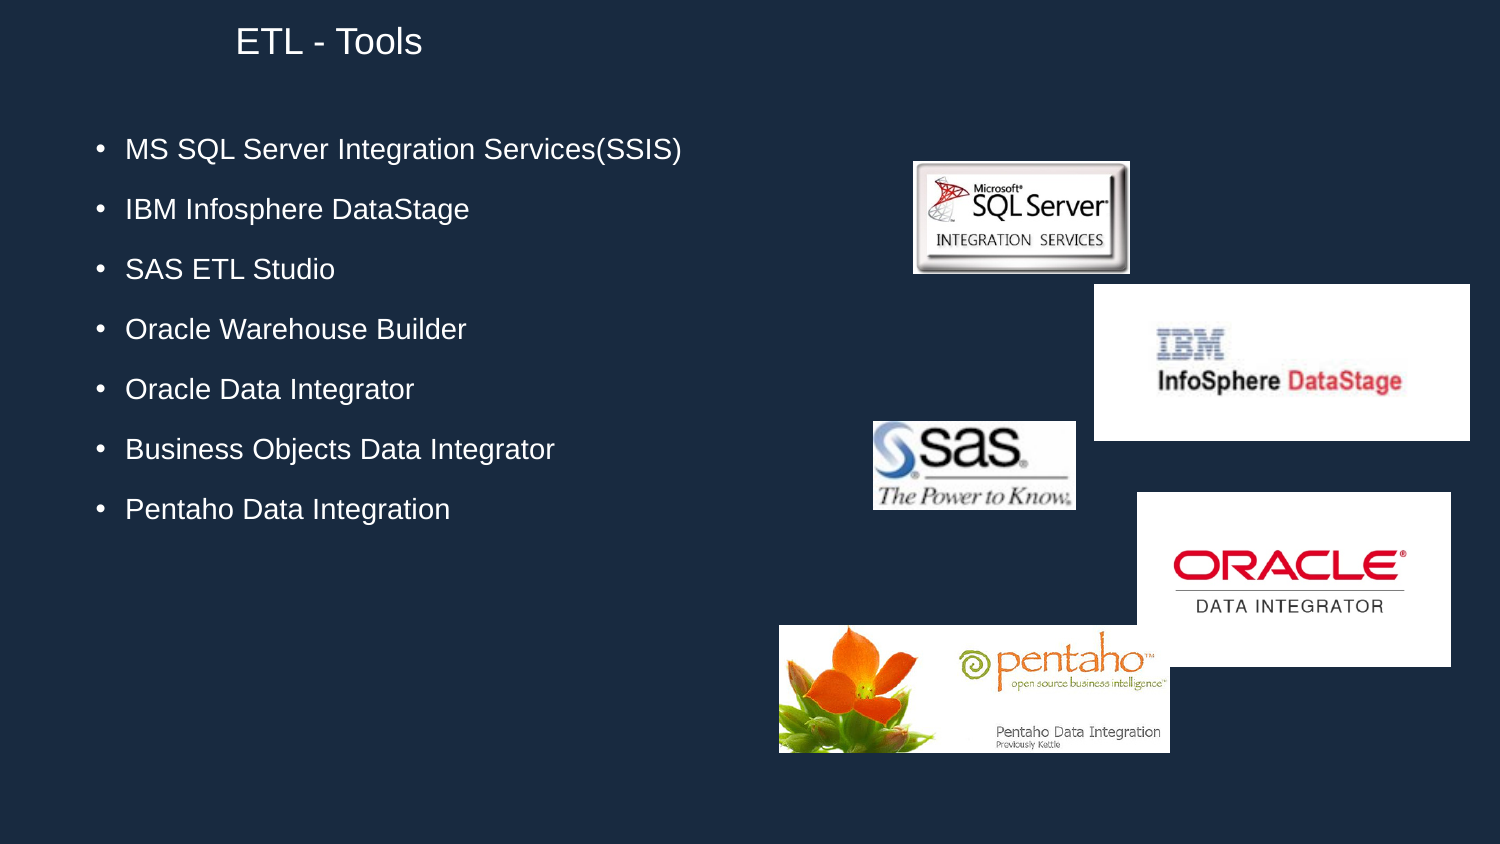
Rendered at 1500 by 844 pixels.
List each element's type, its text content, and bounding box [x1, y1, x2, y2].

picture [913, 161, 1130, 275]
text_box ETL - Tools [220, 9, 438, 70]
text_box MS SQL Server Integration Services(SSIS) IBM Infosphere DataStage SAS ETL Studio Oracle Warehouse Builder Oracle Data Integrator Business Objects Data Integrator Pentaho Data Integration [80, 123, 781, 533]
picture [779, 492, 1452, 753]
picture [873, 421, 1076, 510]
picture [1093, 284, 1470, 441]
